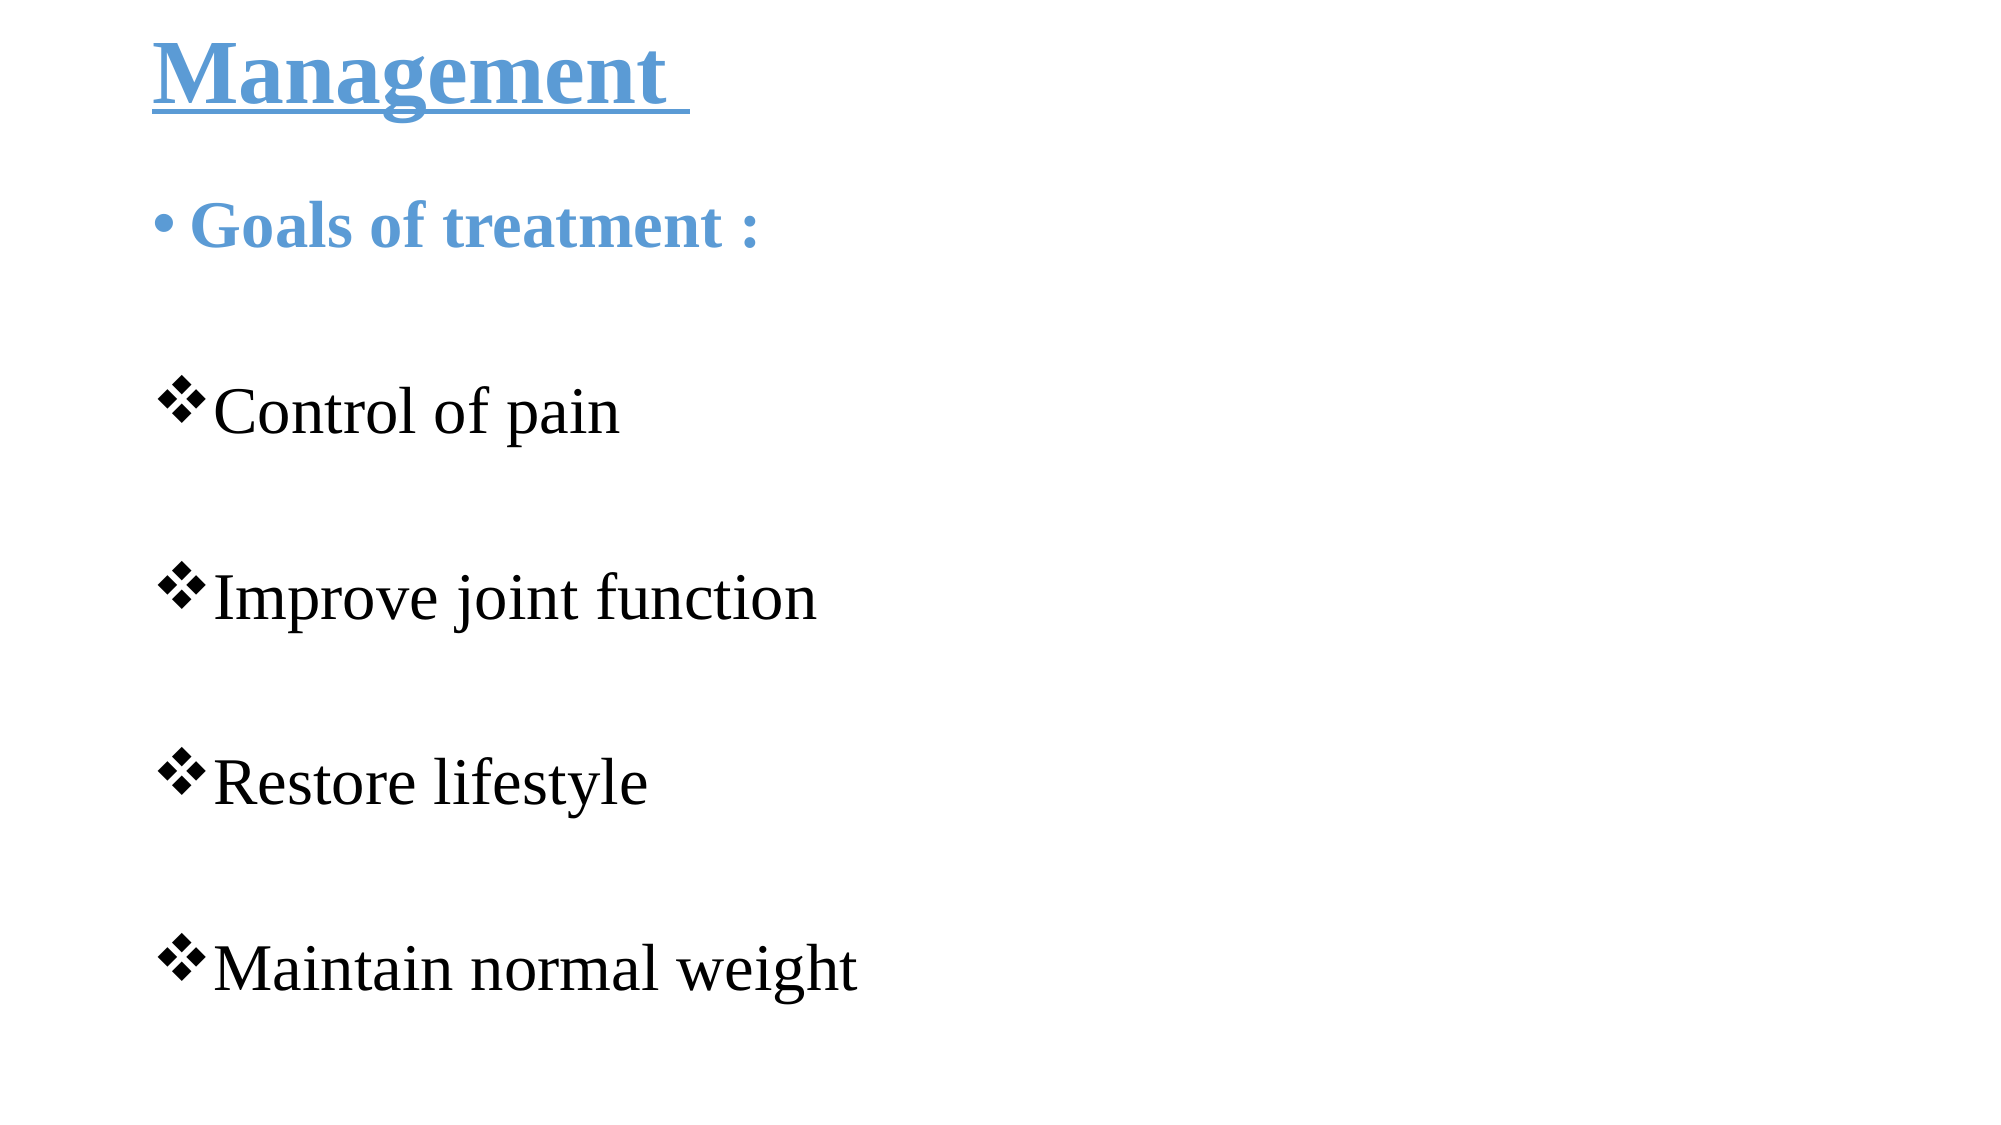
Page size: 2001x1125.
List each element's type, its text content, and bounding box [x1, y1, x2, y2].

list Goals of treatment : Control of pain Improve joint function Restore lifestyle Maintain normal weight [137, 182, 1863, 1114]
title Management [137, 15, 1863, 133]
